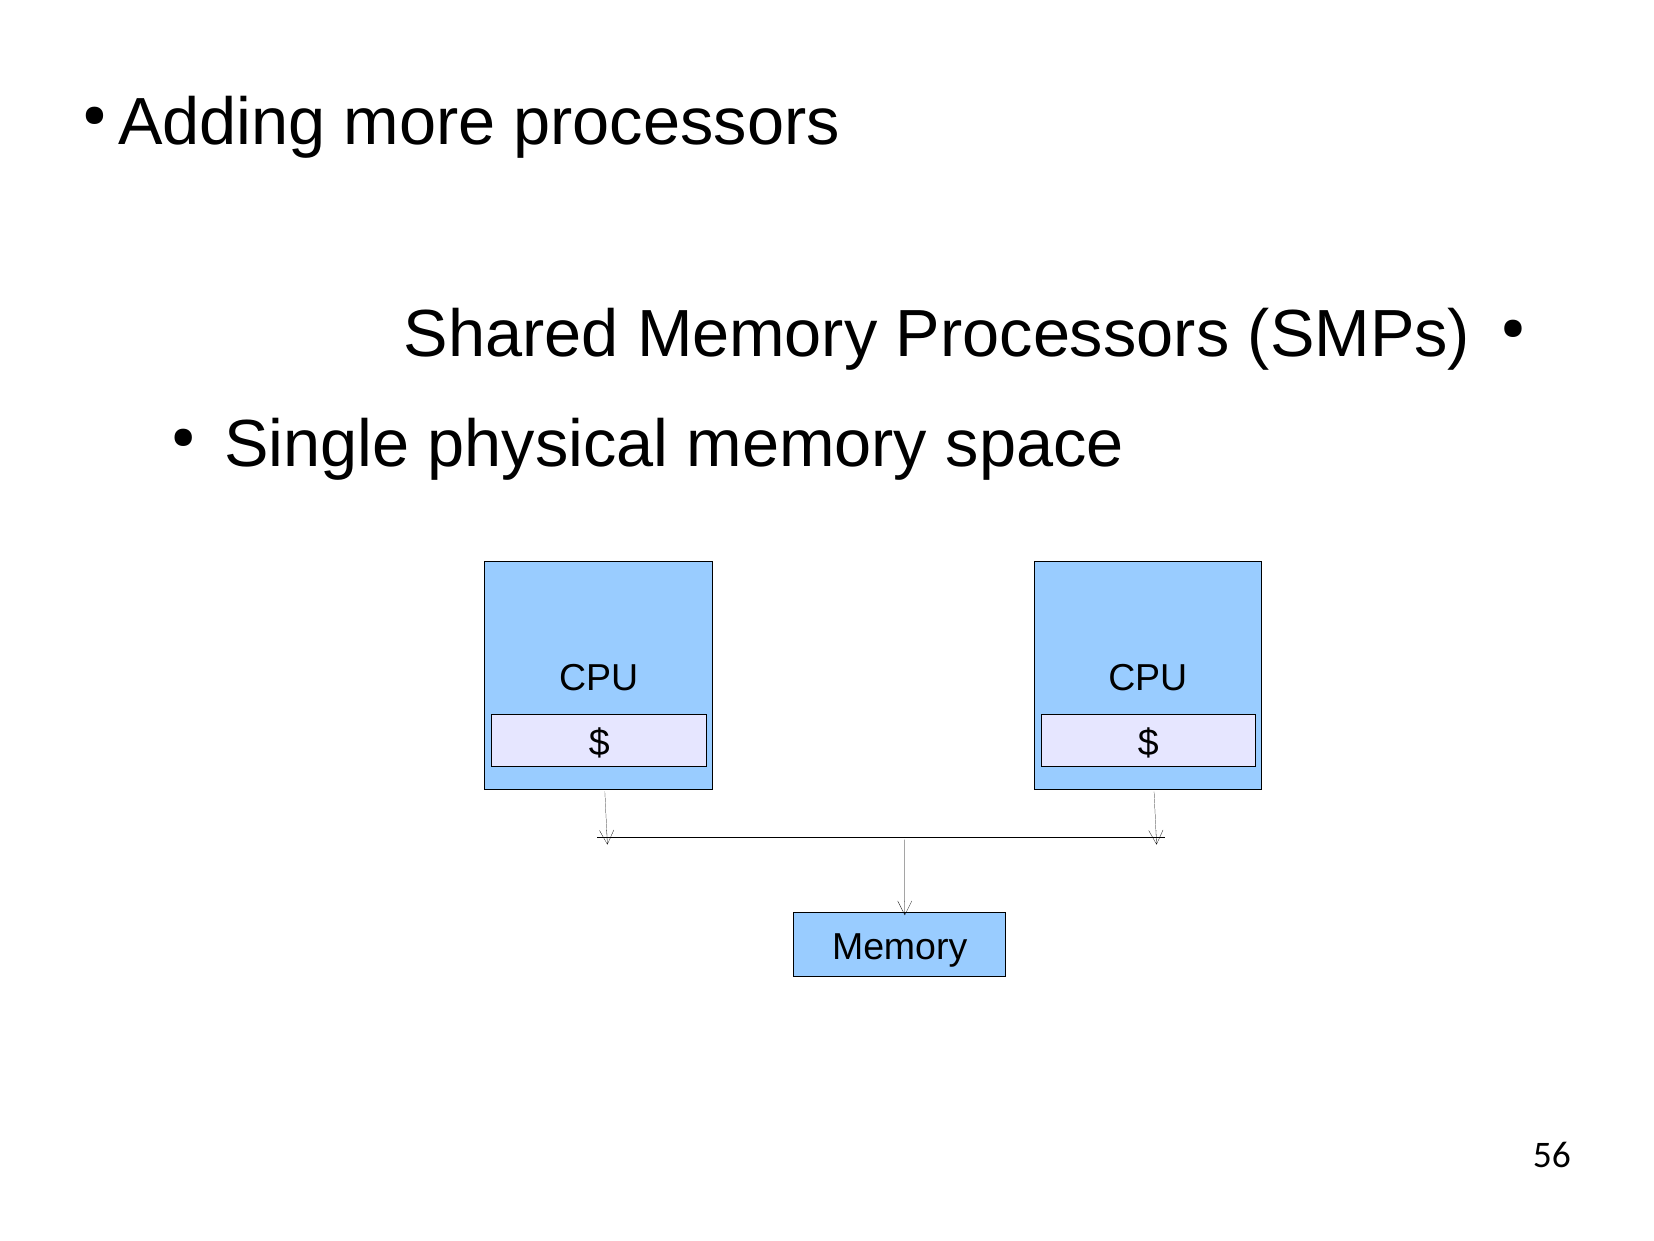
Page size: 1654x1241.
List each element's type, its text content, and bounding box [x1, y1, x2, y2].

text_box [599, 791, 614, 845]
title Adding more processors [82, 13, 1571, 222]
list Shared Memory Processors (SMPs) Single physical memory space [82, 290, 1543, 460]
text_box $ [1041, 714, 1256, 767]
text_box Memory [793, 912, 1006, 977]
text_box 56 [1185, 1129, 1571, 1216]
text_box CPU [484, 561, 713, 790]
text_box $ [491, 714, 707, 767]
text_box CPU [1034, 561, 1262, 790]
text_box [1148, 791, 1164, 845]
